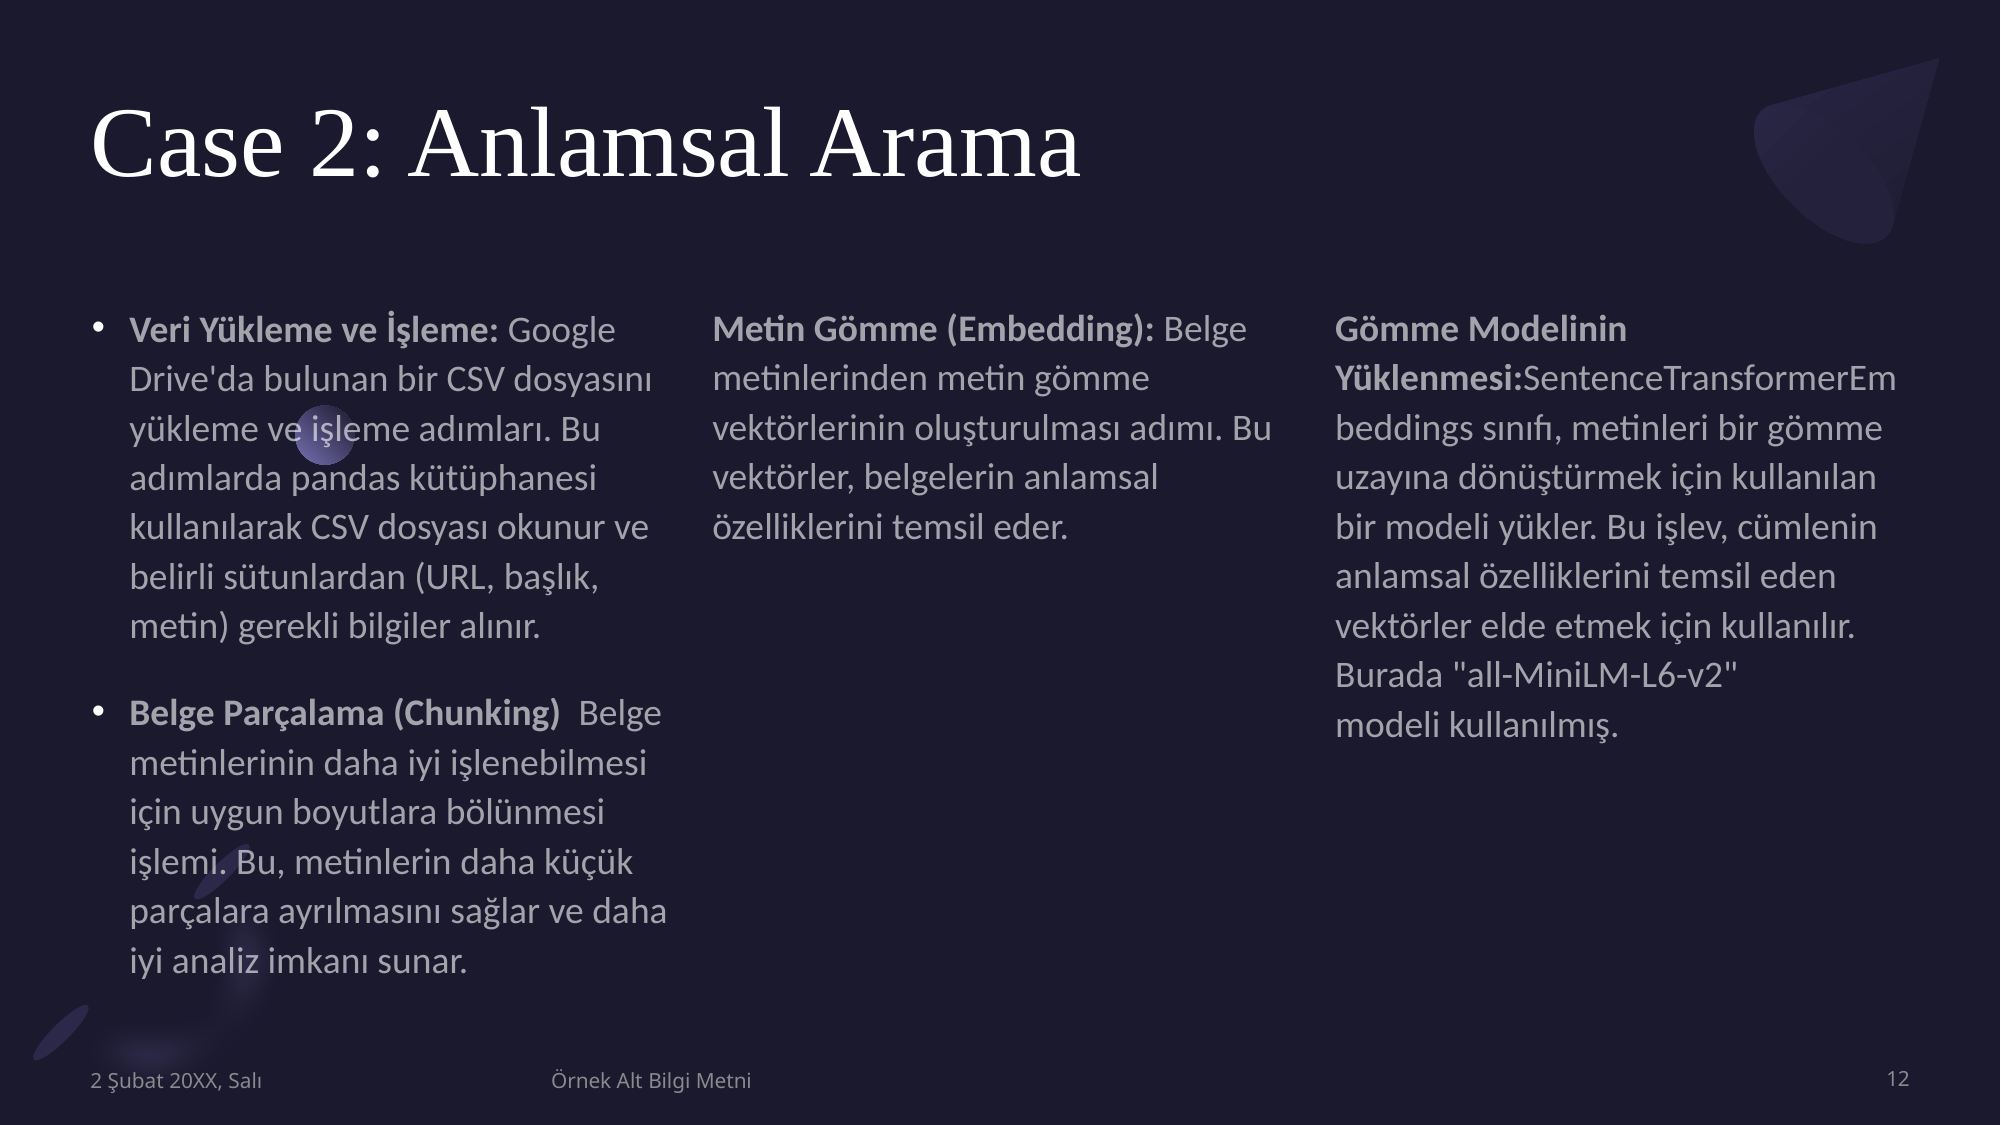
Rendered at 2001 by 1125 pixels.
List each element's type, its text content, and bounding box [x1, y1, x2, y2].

title Case 2: Anlamsal Arama [90, 90, 1911, 257]
list Metin Gömme (Embedding): Belge metinlerinden metin gömme vektörlerinin oluşturulması adımı. Bu vektörler, belgelerin anlamsal özelliklerini temsil eder. [712, 299, 1288, 975]
slide_number 12 [1632, 1067, 1910, 1093]
slide_number 2 Şubat 20XX, Salı [90, 1067, 522, 1093]
footer Örnek Alt Bilgi Metni [551, 1067, 1598, 1093]
list Veri Yükleme ve İşleme: Google Drive'da bulunan bir CSV dosyasını yükleme ve işleme adımları. Bu adımlarda pandas kütüphanesi kullanılarak CSV dosyası okunur ve belirli sütunlardan (URL, başlık, metin) gerekli bilgiler alınır. Belge Parçalama (Chunking) Belge metinlerinin daha iyi işlenebilmesi için uygun boyutlara bölünmesi işlemi. Bu, metinlerin daha küçük parçalara ayrılmasını sağlar ve daha iyi analiz imkanı sunar. [91, 299, 677, 976]
list Gömme Modelinin Yüklenmesi:SentenceTransformerEmbeddings sınıfı, metinleri bir gömme uzayına dönüştürmek için kullanılan bir modeli yükler. Bu işlev, cümlenin anlamsal özelliklerini temsil eden vektörler elde etmek için kullanılır. Burada "all-MiniLM-L6-v2" modeli kullanılmış. [1335, 299, 1911, 975]
